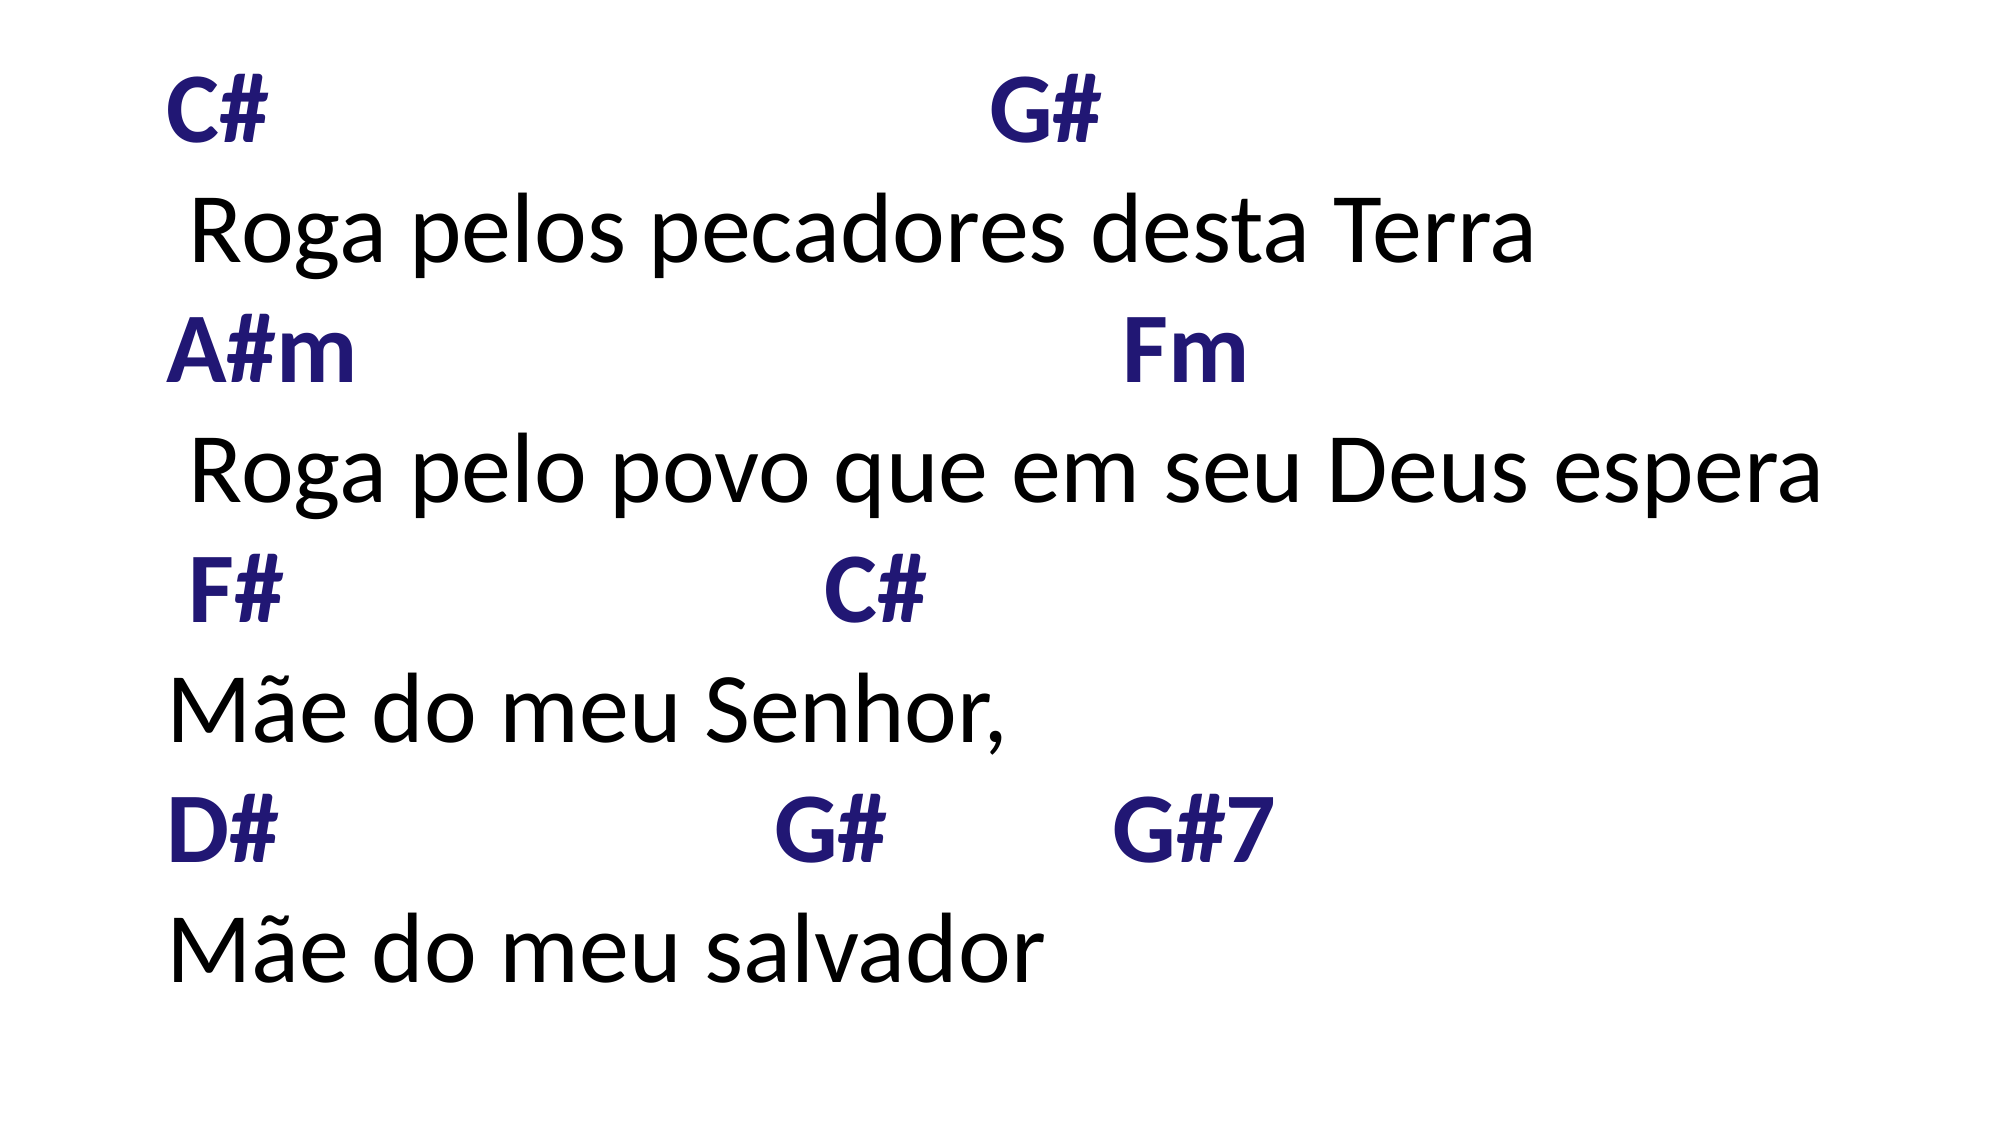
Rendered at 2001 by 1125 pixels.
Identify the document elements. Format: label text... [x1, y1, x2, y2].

text_box C# G# Roga pelos pecadores desta Terra A#m Fm Roga pelo povo que em seu Deus espera F# C# Mãe do meu Senhor, D# G# G#7 Mãe do meu salvador [151, 35, 2000, 1055]
